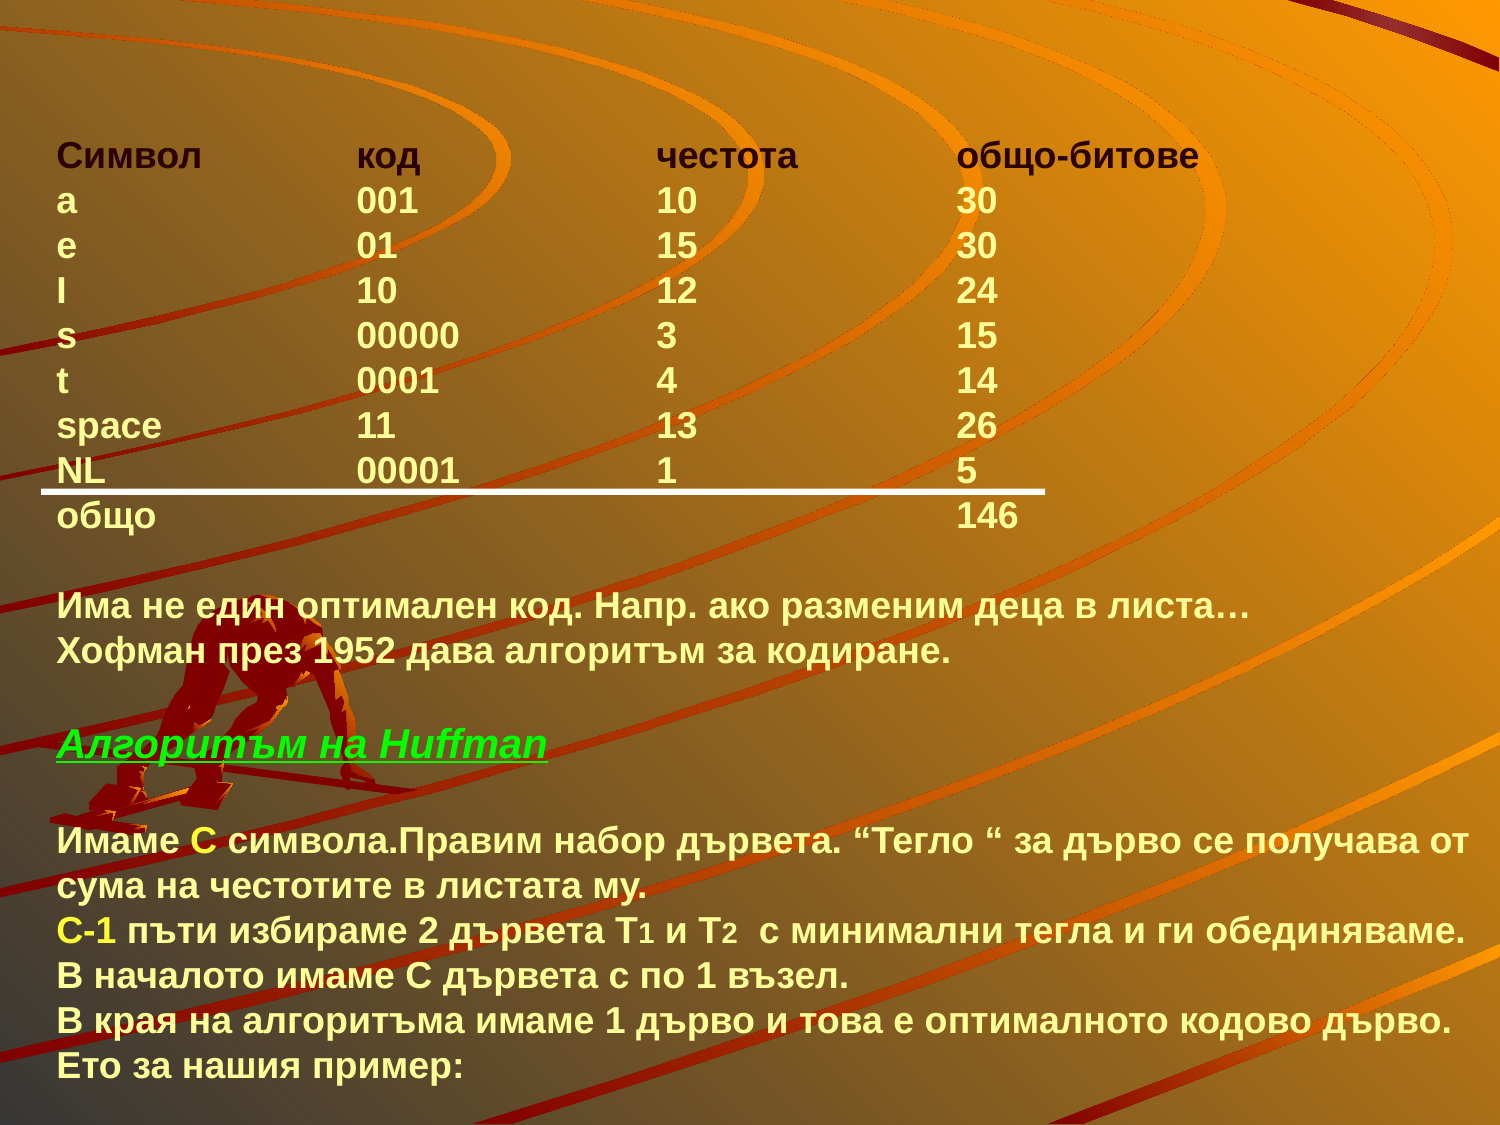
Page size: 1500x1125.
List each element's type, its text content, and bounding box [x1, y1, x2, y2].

title Символ код честота общо-битове a 001 10 30 e 01 15 30 I 10 12 24 s 00000 3 15 t 0001 4 14 space 11 13 26 NL 00001 1 5 общо 146 Има не един оптимален код. Напр. ако разменим деца в листа… Хофман през 1952 дава алгоритъм за кодиране. Алгоритъм на Huffman Имаме С символа.Правим набор дървета. “Тегло “ за дърво се получава от сума на честотите в листата му. С-1 пъти избираме 2 дървета Т1 и Т2 с минимални тегла и ги обединяваме. В началото имаме С дървета с по 1 възел. В края на алгоритъма имаме 1 дърво и това е оптималното кодово дърво. Ето за нашия пример: [41, 26, 1500, 1094]
